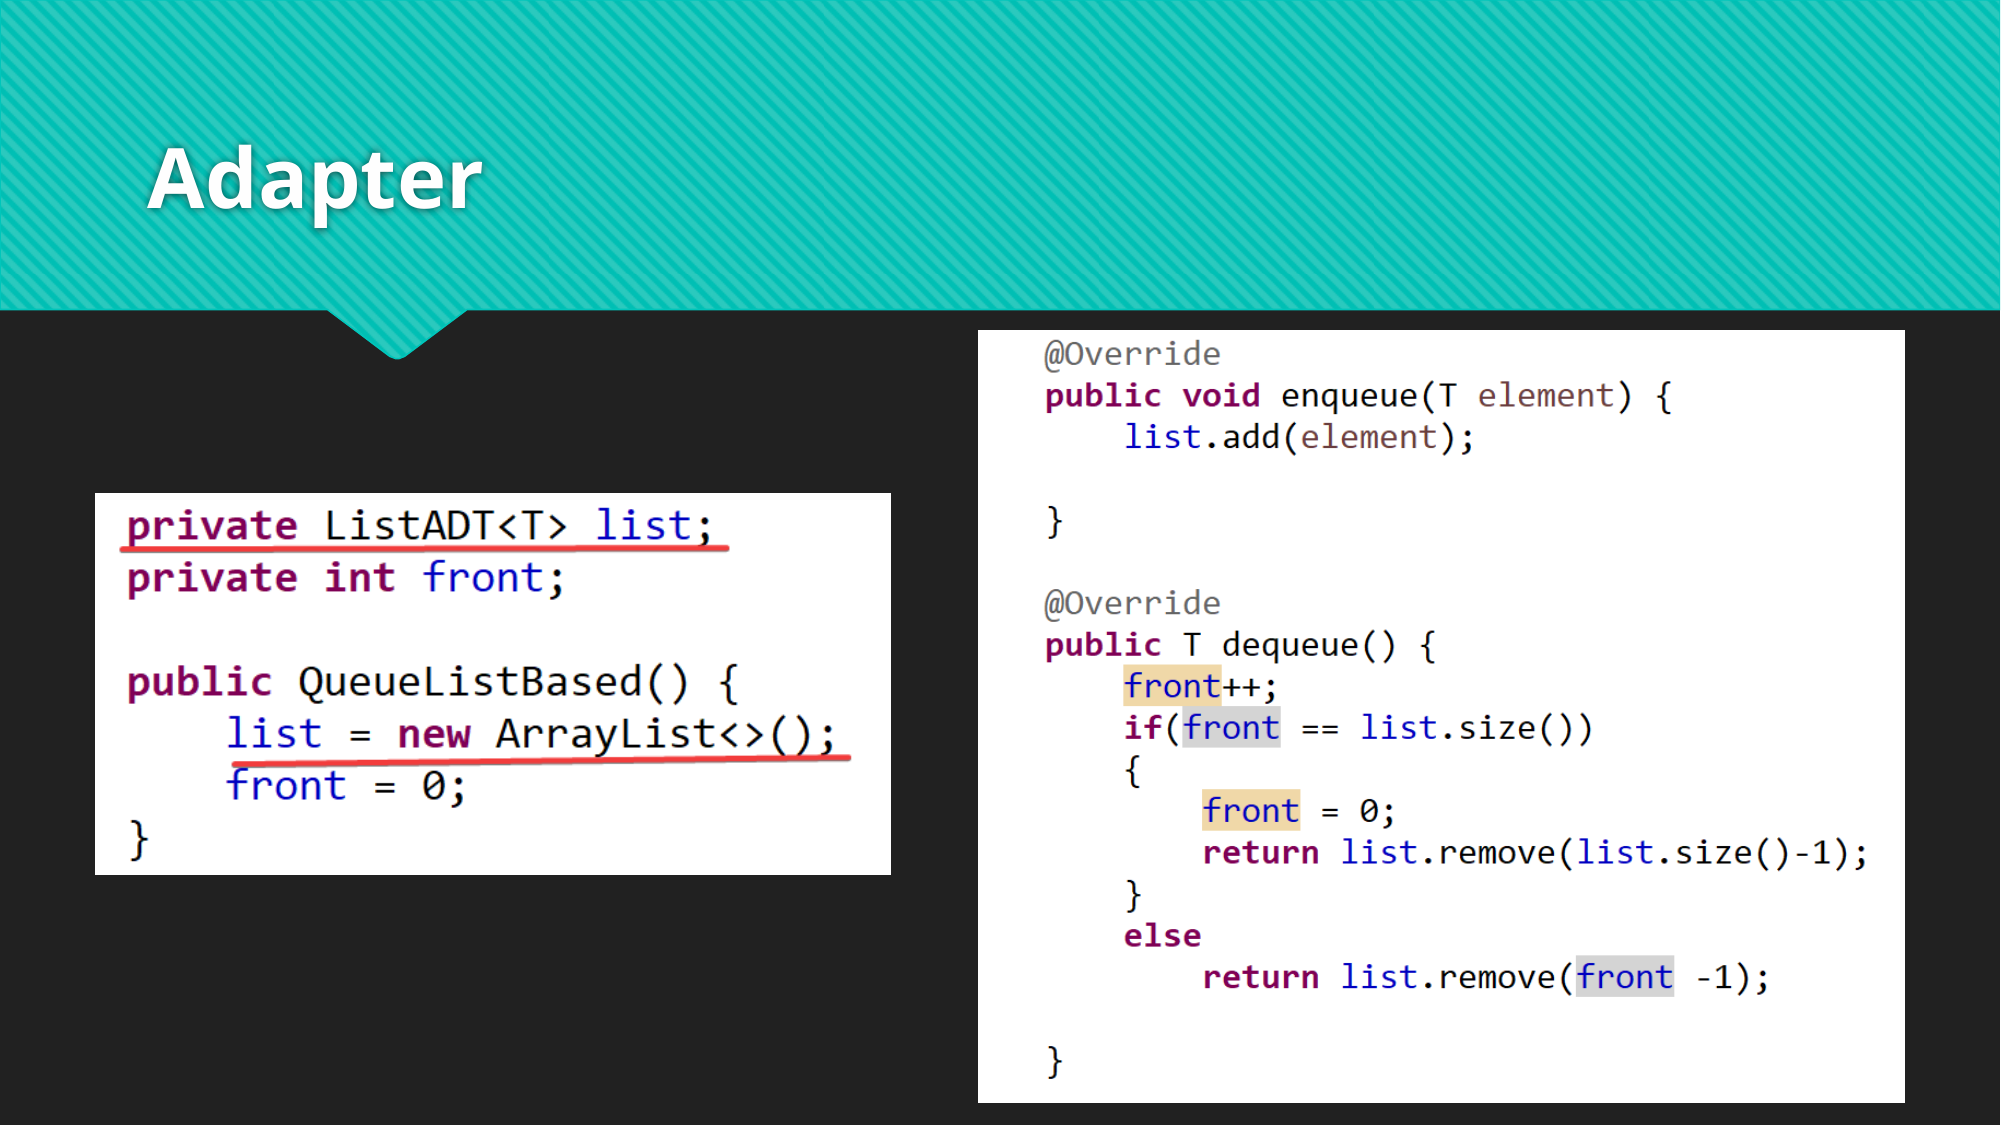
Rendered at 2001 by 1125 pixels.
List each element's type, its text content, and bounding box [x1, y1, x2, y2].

title Adapter [132, 73, 1868, 233]
picture [978, 330, 1905, 1103]
picture [95, 493, 892, 875]
